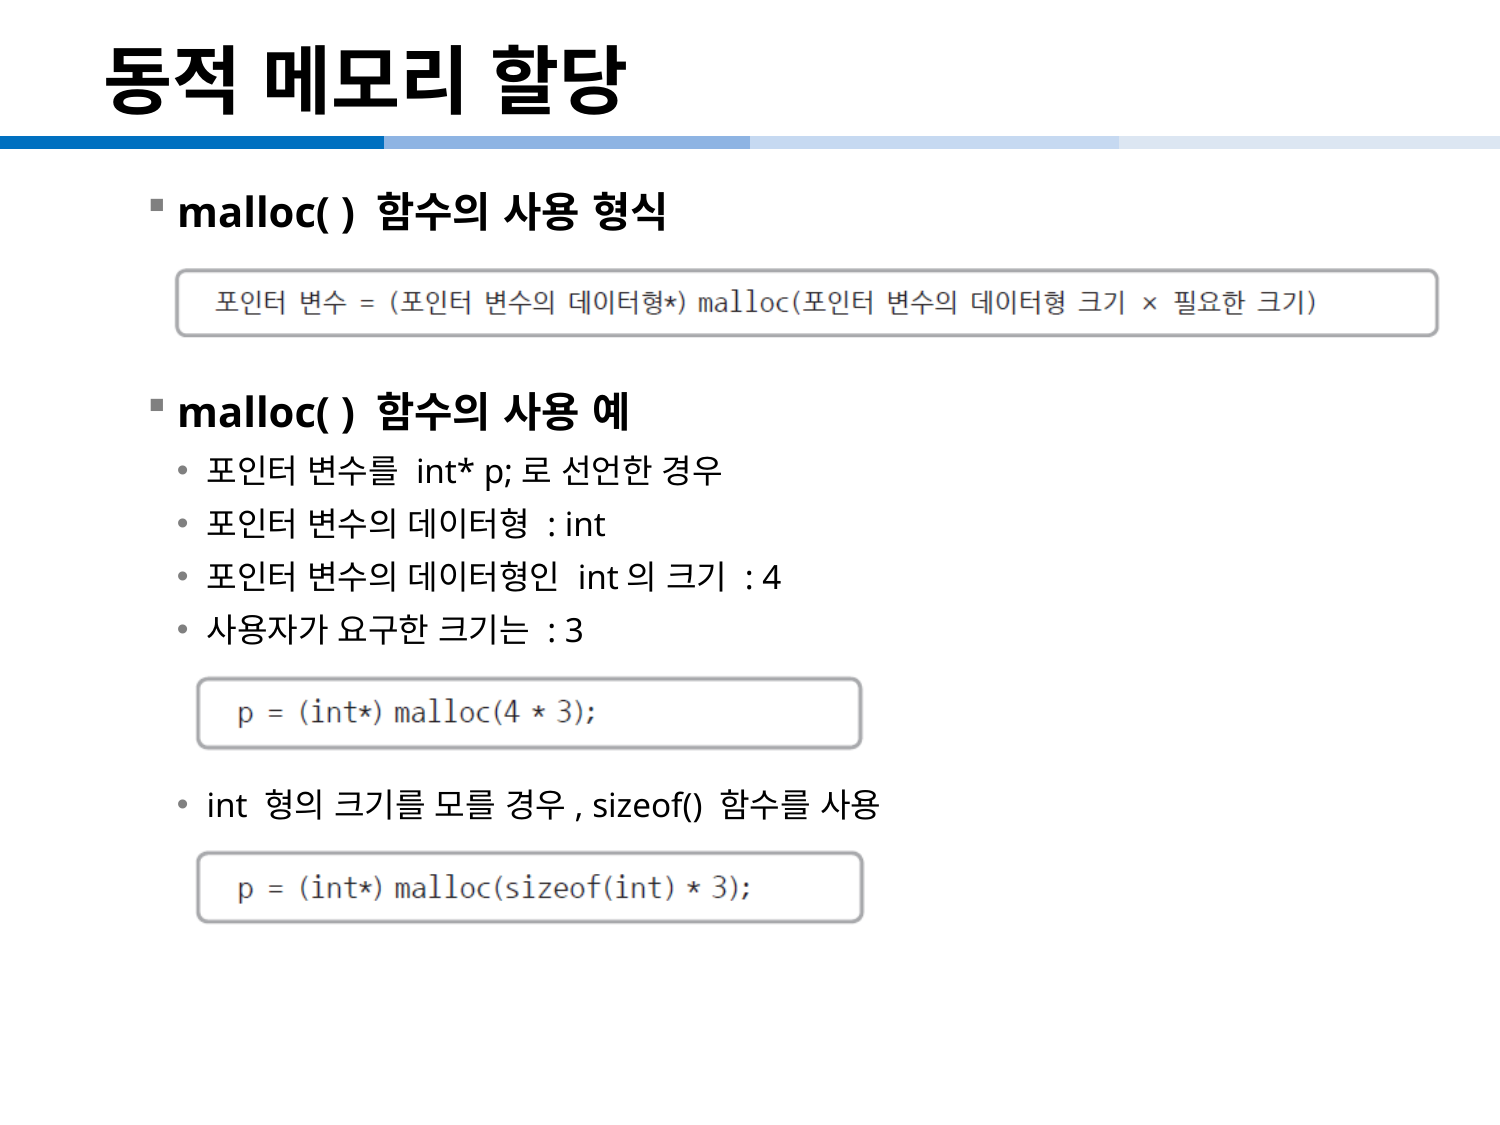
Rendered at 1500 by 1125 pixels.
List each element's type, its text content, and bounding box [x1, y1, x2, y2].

picture [194, 672, 869, 752]
title 동적 메모리 할당 [88, 32, 1330, 124]
picture [194, 844, 869, 929]
picture [170, 266, 1442, 340]
list malloc( ) 함수의 사용 형식 malloc( ) 함수의 사용 예 포인터 변수를 int* p;로 선언한 경우 포인터 변수의 데이터형 : int 포인터 변수의 데이터형인 int의 크기 : 4 사용자가 요구한 크기는 : 3 int 형의 크기를 모를 경우, sizeof() 함수를 사용 [88, 177, 1471, 1107]
